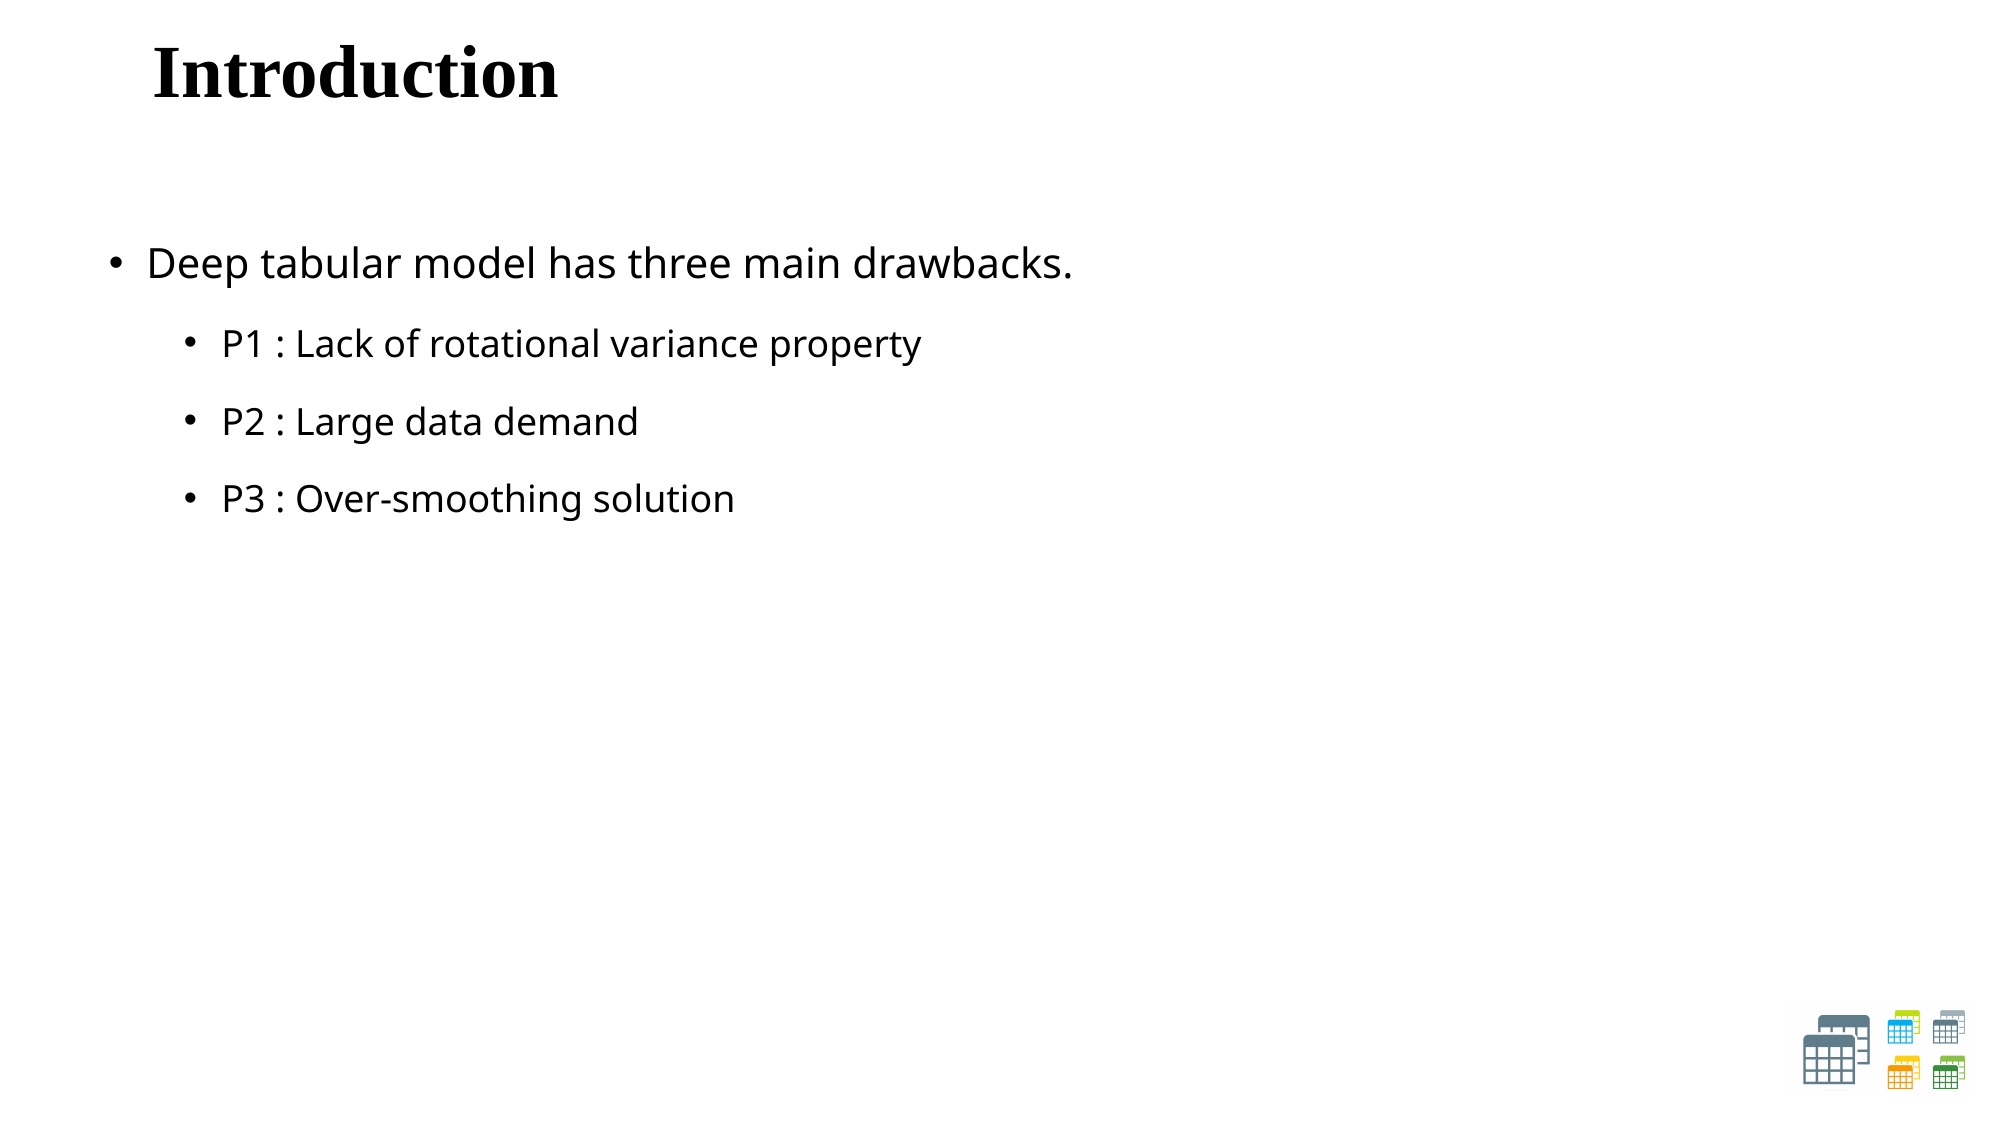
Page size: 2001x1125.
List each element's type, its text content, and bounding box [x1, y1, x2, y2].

picture [1790, 1004, 1971, 1096]
list Deep tabular model has three main drawbacks. P1 : Lack of rotational variance property P2 : Large data demand P3 : Over-smoothing solution [93, 204, 1919, 918]
title Introduction [137, 0, 1863, 182]
